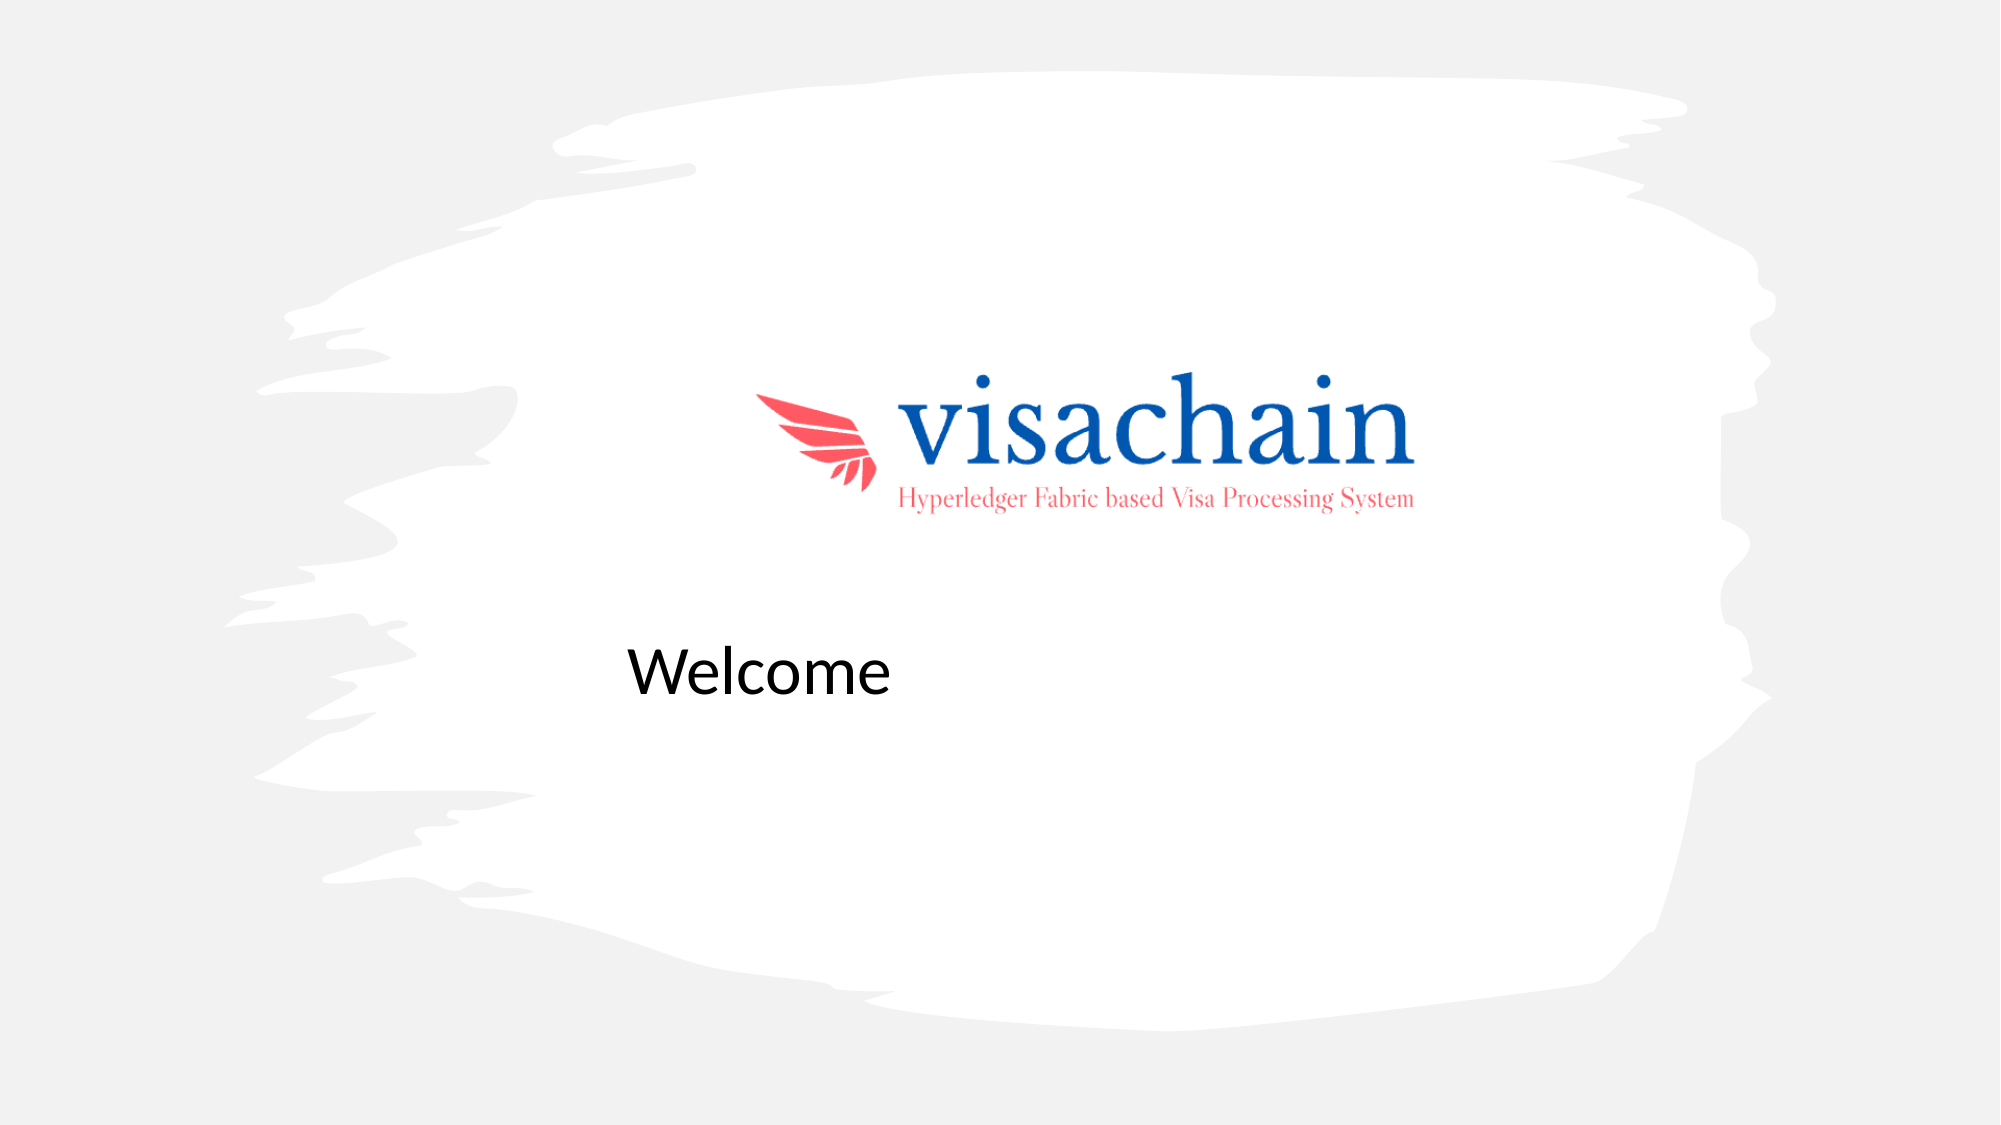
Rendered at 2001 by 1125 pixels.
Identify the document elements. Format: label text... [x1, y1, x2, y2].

picture [743, 372, 1426, 528]
text_box Welcome [612, 550, 1563, 719]
text_box [226, 72, 1775, 1031]
text_box [0, 0, 2000, 1125]
